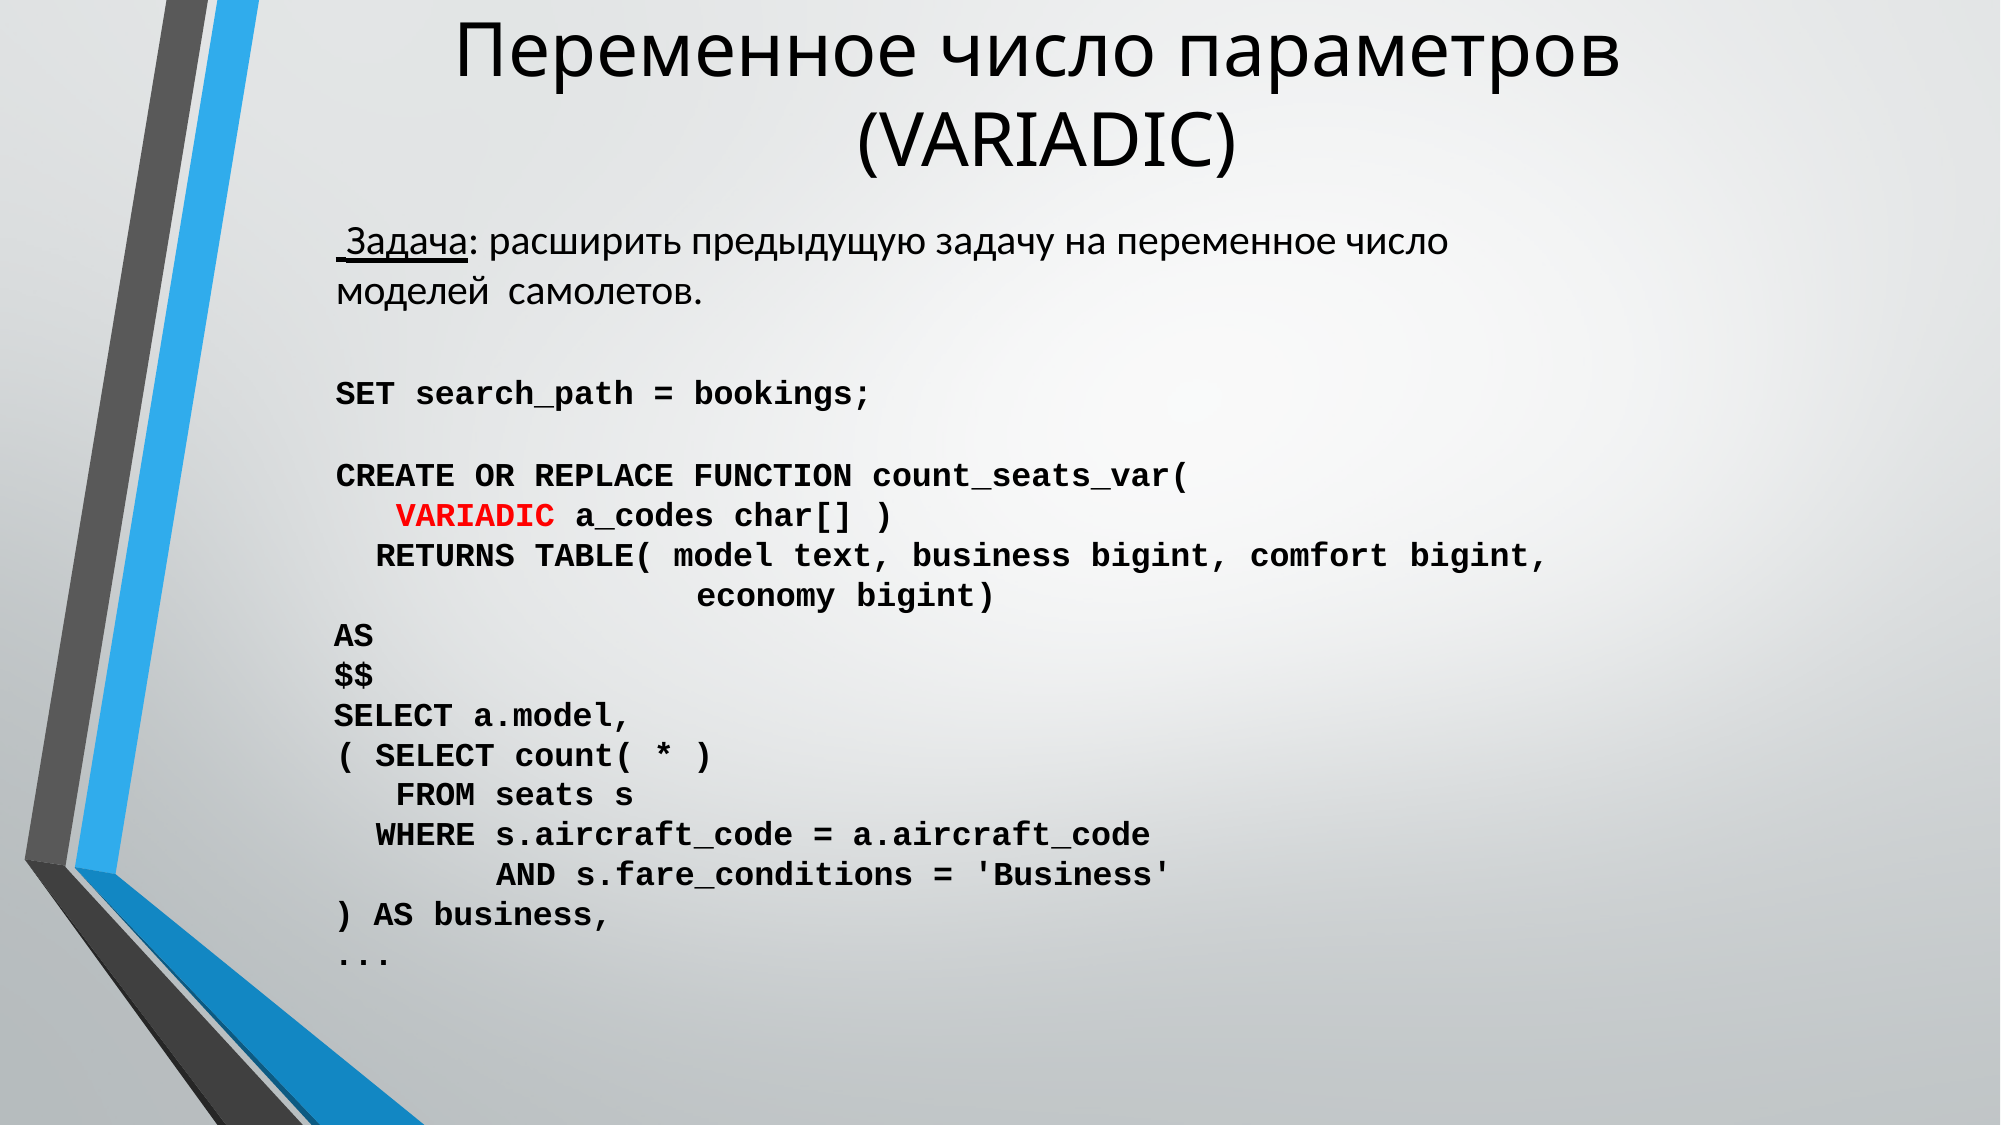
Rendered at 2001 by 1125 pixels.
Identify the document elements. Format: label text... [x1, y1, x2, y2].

title Переменное число параметров (VARIADIC) [333, 0, 1760, 186]
text_box Задача: расширить предыдущую задачу на переменное число моделей самолетов. SET search_path = bookings; CREATE OR REPLACE FUNCTION count_seats_var( VARIADIC a_codes char[] ) RETURNS TABLE( model text, business bigint, comfort bigint, economy bigint ) AS $$ SELECT a.model, ( SELECT count( * ) FROM seats s WHERE s.aircraft_code = a.aircraft_code AND s.fare_conditions = 'Business' ) AS business, ... [333, 210, 1609, 973]
